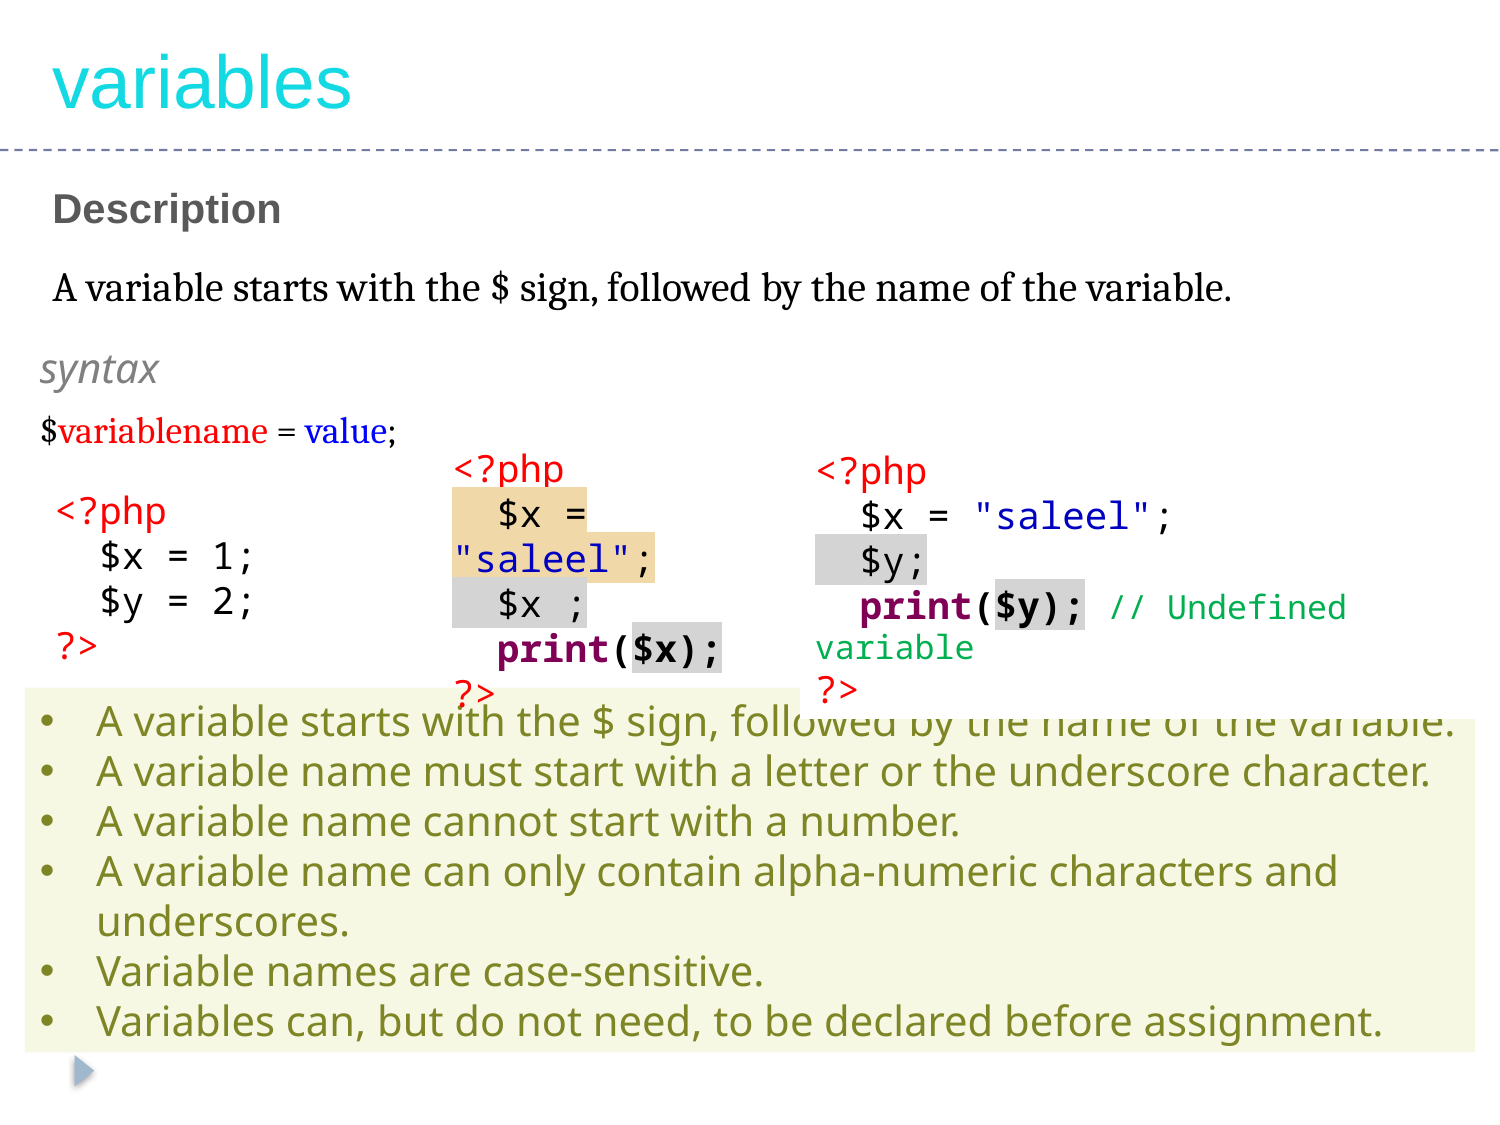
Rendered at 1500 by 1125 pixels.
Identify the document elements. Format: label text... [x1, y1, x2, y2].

text_box A variable starts with the $ sign, followed by the name of the variable. [37, 251, 1463, 317]
text_box variables [37, 26, 1450, 131]
text_box A variable starts with the $ sign, followed by the name of the variable. A variable name must start with a letter or the underscore character. A variable name cannot start with a number. A variable name can only contain alpha-numeric characters and underscores. Variable names are case-sensitive. Variables can, but do not need, to be declared before assignment. [24, 687, 1475, 1053]
text_box $variablename = value; [24, 400, 1450, 458]
text_box <?php $x = "saleel"; $y; print($y); // Undefined variable ?> [799, 439, 1490, 719]
text_box Description [37, 174, 1450, 240]
text_box <?php $x = "saleel"; $x ; print($x); ?> [437, 437, 800, 723]
text_box <?php $x = 1; $y = 2; ?> [39, 479, 338, 675]
text_box syntax [24, 334, 1475, 400]
